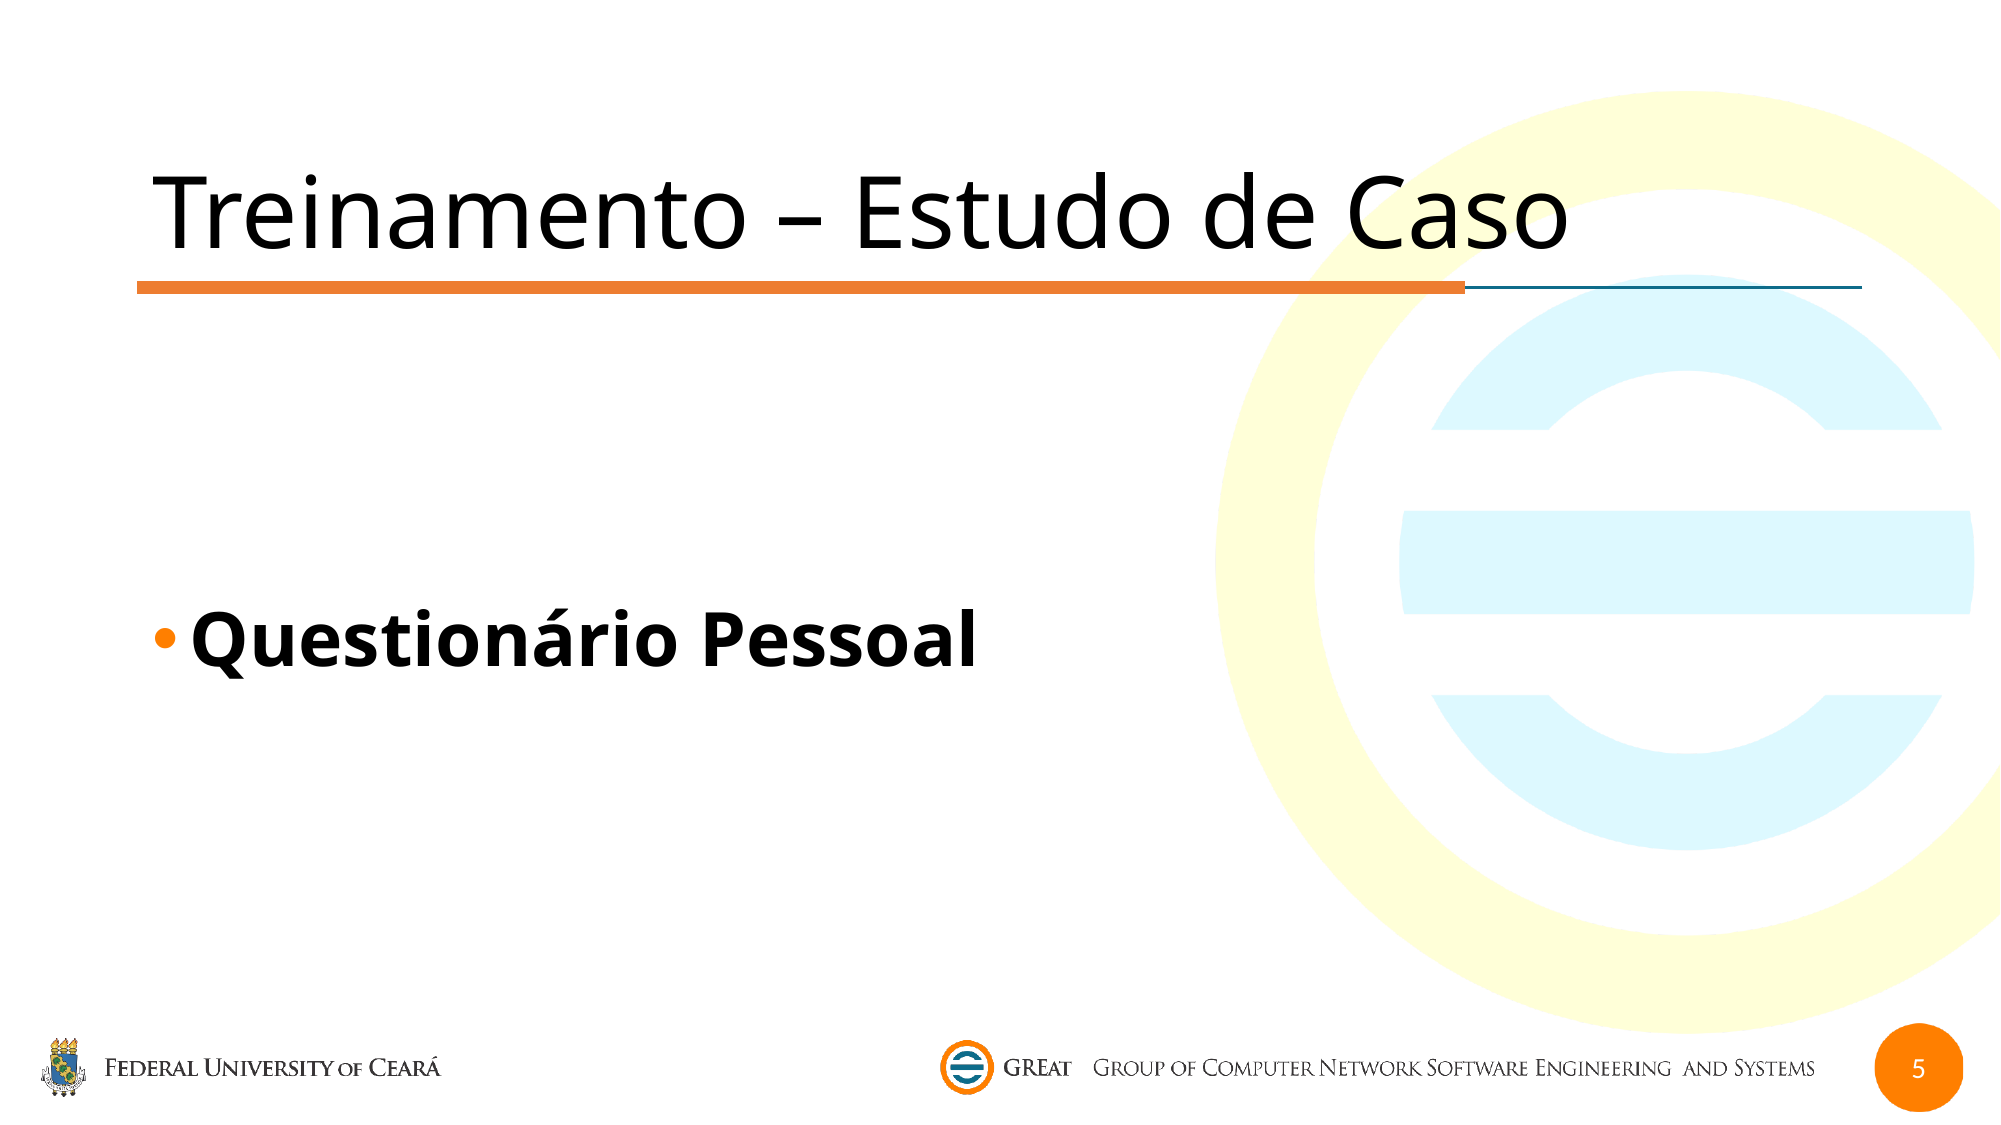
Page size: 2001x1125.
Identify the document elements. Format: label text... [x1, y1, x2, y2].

title Treinamento – Estudo de Caso [137, 59, 1863, 278]
picture [938, 1033, 1816, 1101]
picture [36, 1030, 446, 1104]
slide_number 5 [1874, 1023, 1964, 1112]
list Questionário Pessoal [137, 299, 1863, 1014]
